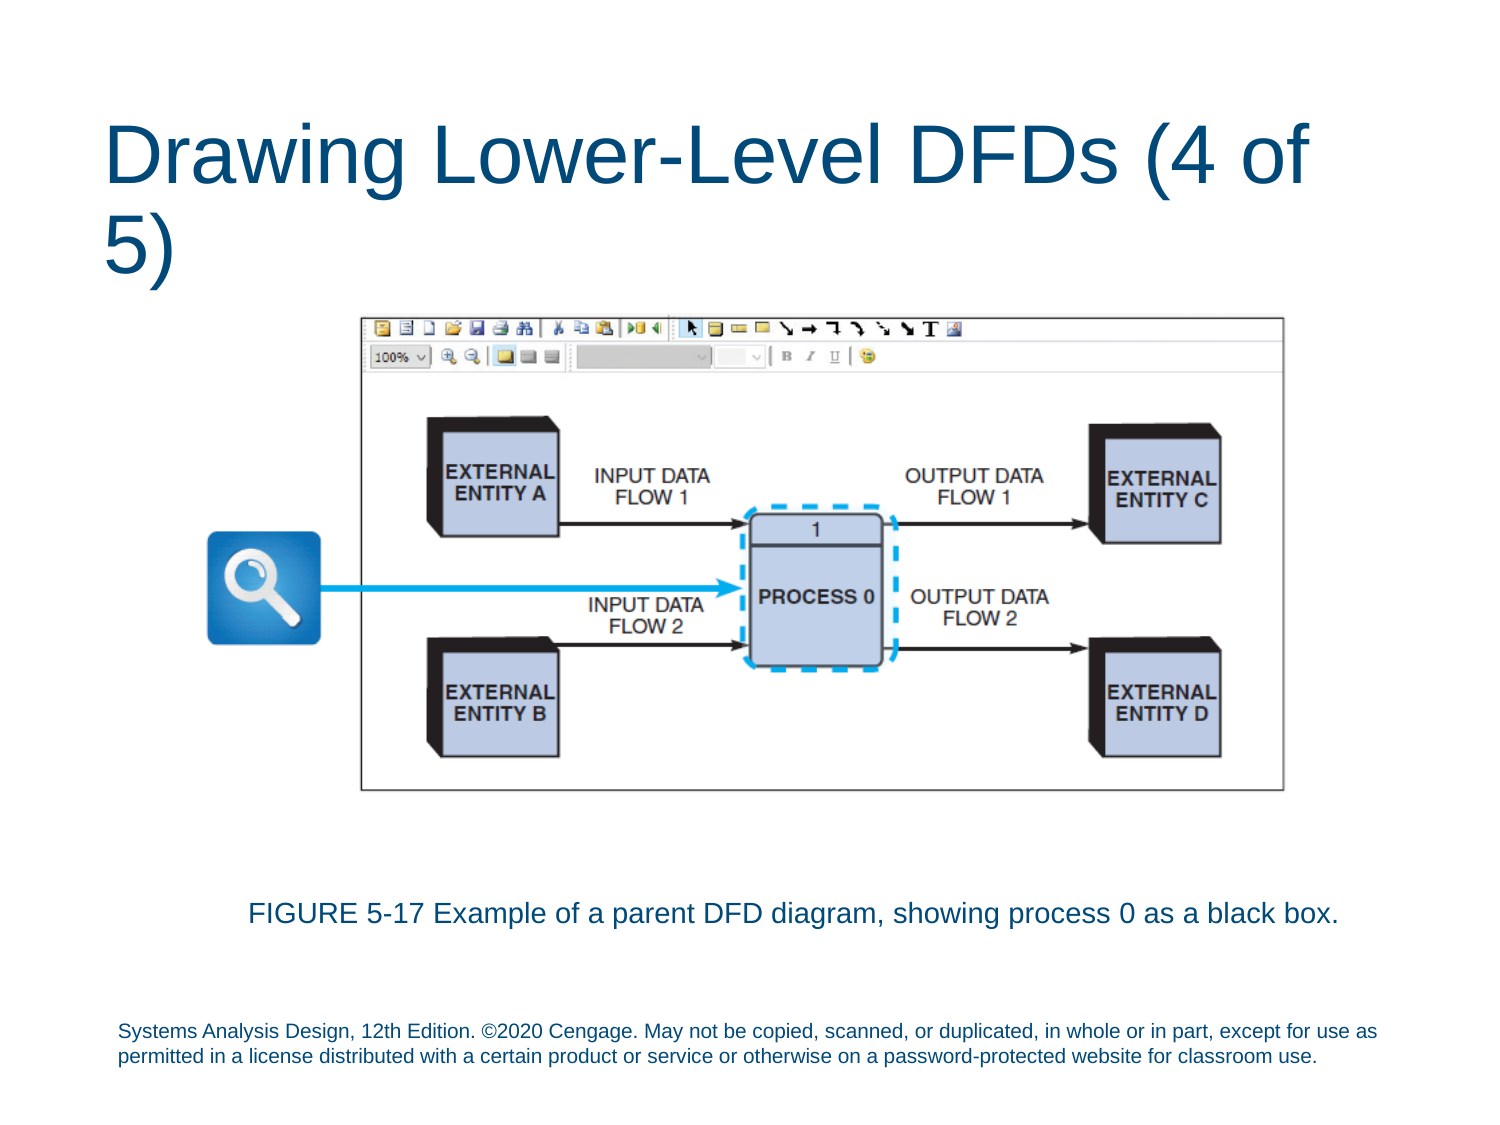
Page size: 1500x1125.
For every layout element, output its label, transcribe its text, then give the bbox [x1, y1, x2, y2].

footer Systems Analysis Design, 12th Edition. ©2020 Cengage. May not be copied, scanned, or duplicated, in whole or in part, except for use as permitted in a license distributed with a certain product or service or otherwise on a password-protected website for classroom use. [103, 1009, 1397, 1070]
title Drawing Lower-Level DFDs (4 of 5) [103, 111, 1397, 243]
picture [196, 299, 1304, 803]
text_box FIGURE 5-17 Example of a parent DFD diagram, showing process 0 as a black box. [233, 887, 1397, 938]
